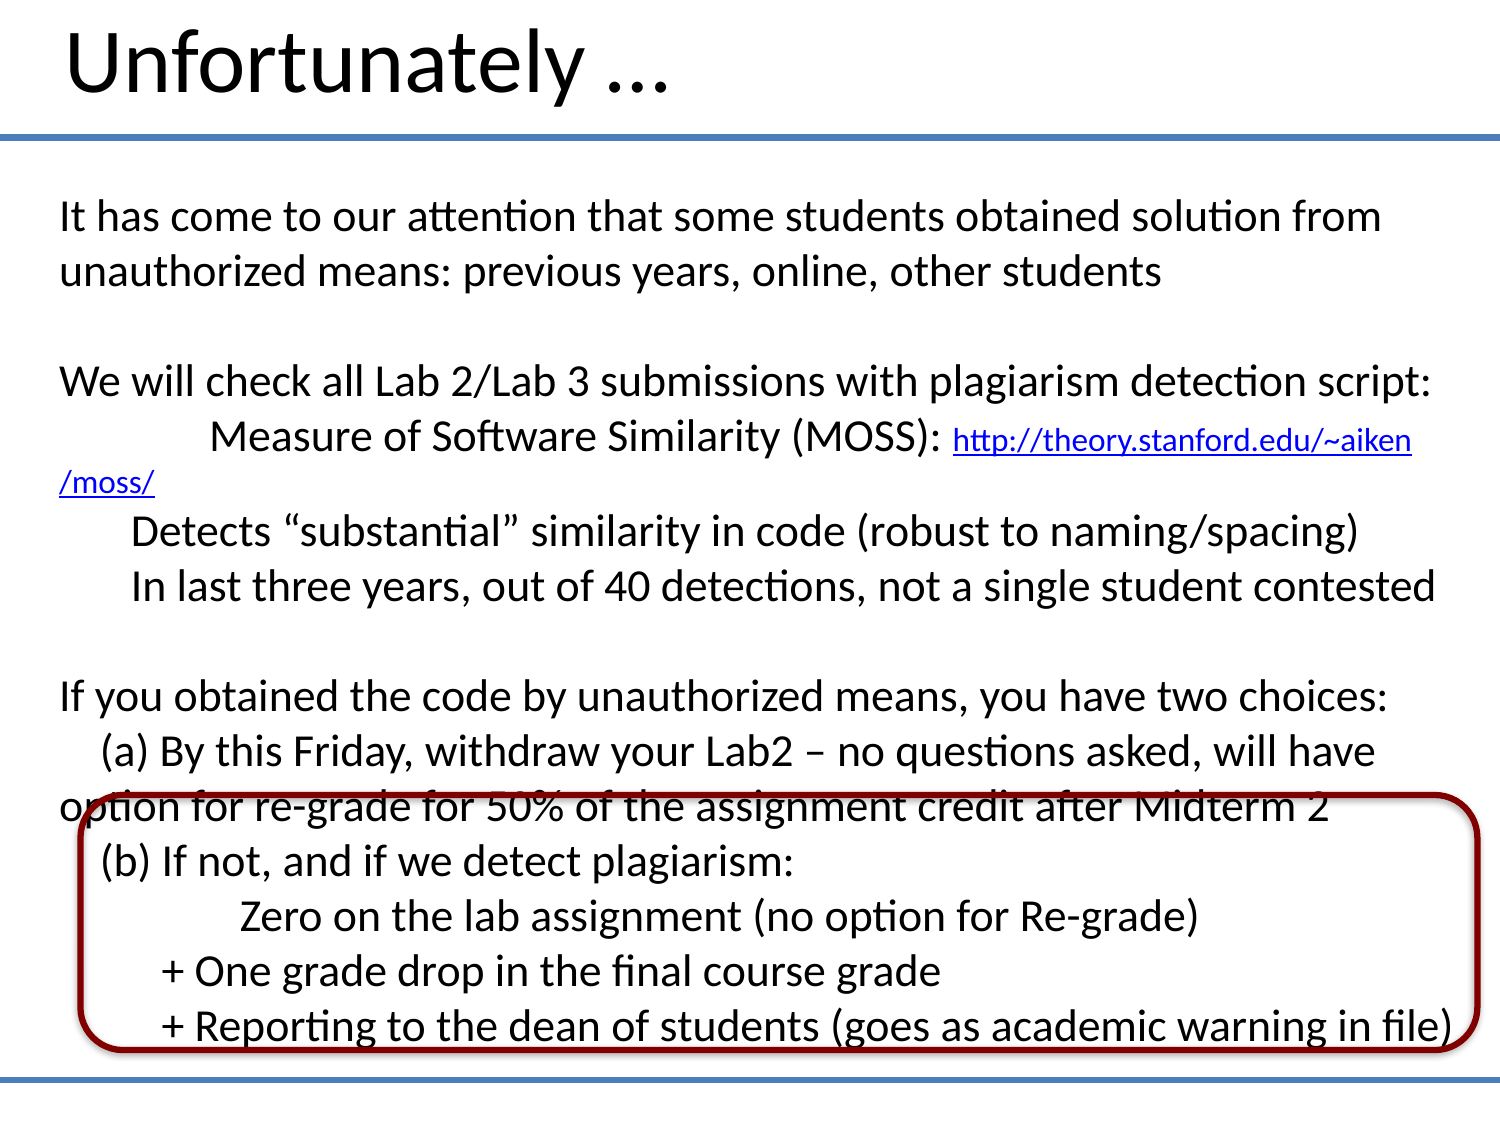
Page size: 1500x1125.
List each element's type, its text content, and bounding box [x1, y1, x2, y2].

text_box It has come to our attention that some students obtained solution from unauthorized means: previous years, online, other students We will check all Lab 2/Lab 3 submissions with plagiarism detection script: Measure of Software Similarity (MOSS): http://theory.stanford.edu/~aiken/moss/ Detects “substantial” similarity in code (robust to naming/spacing) In last three years, out of 40 detections, not a single student contested If you obtained the code by unauthorized means, you have two choices: (a) By this Friday, withdraw your Lab2 – no questions asked, will have option for re-grade for 50% of the assignment credit after Midterm 2 (b) If not, and if we detect plagiarism: Zero on the lab assignment (no option for Re-grade) + One grade drop in the final course grade + Reporting to the dean of students (goes as academic warning in file) [44, 178, 1478, 1058]
text_box [79, 794, 1479, 1051]
text_box Unfortunately … [50, 0, 1375, 136]
